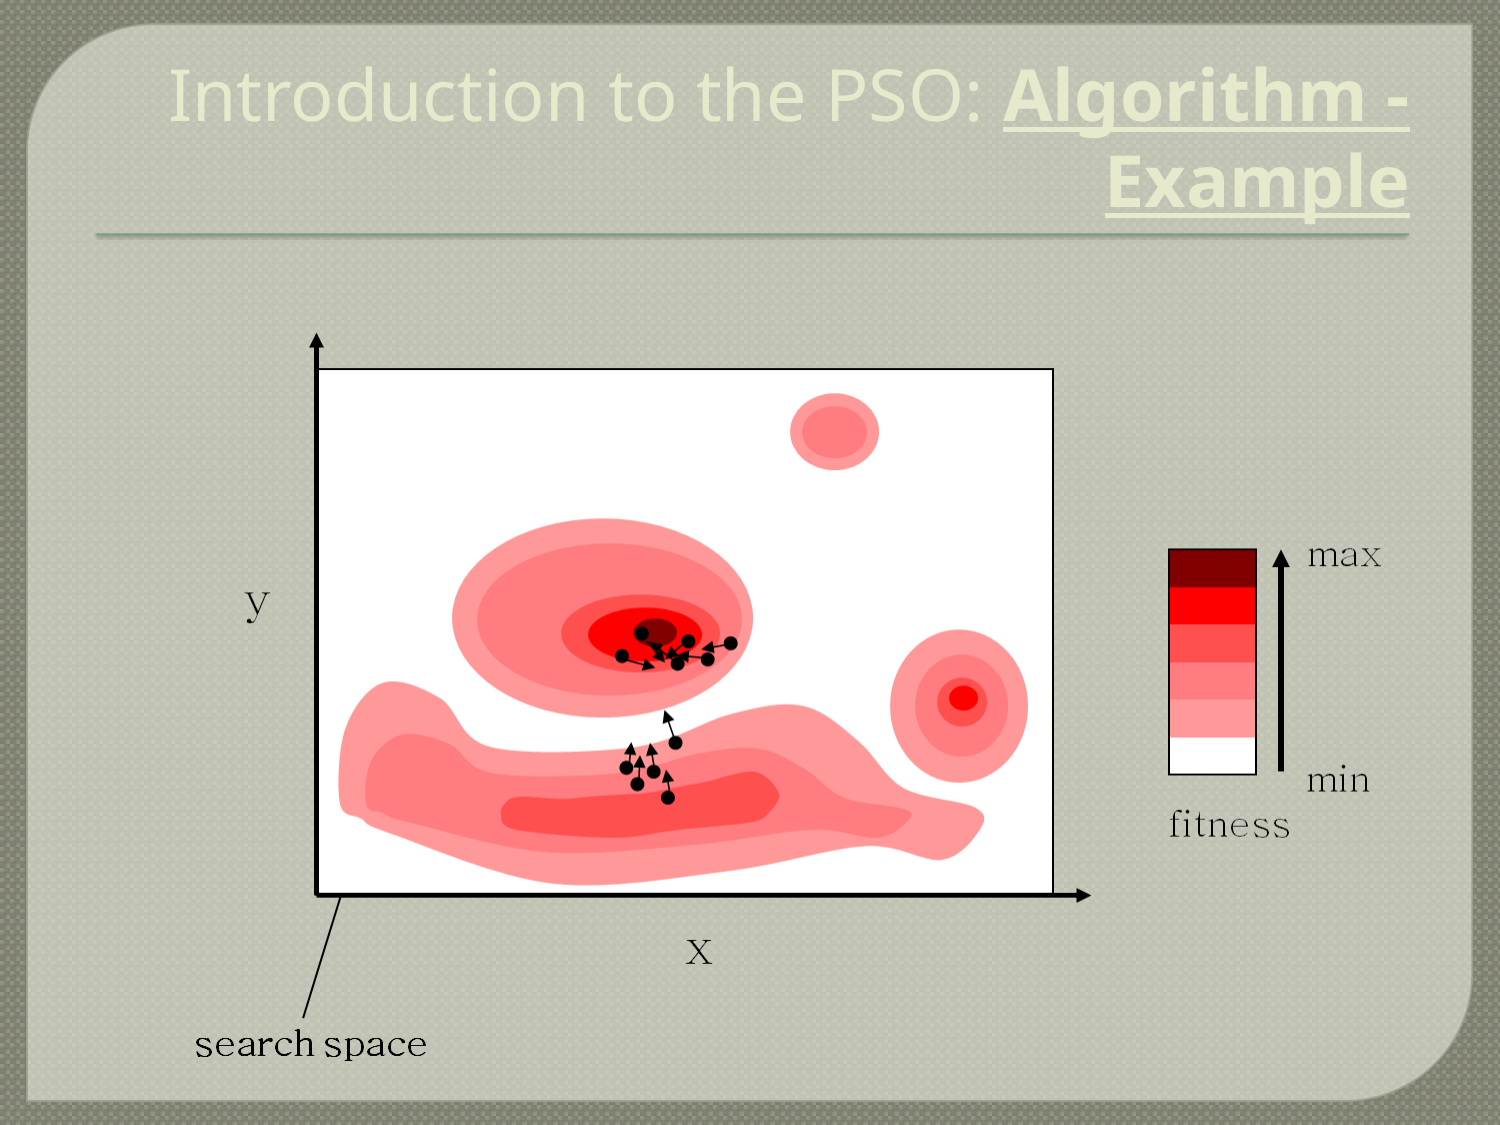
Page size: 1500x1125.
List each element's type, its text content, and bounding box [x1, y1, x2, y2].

title Introduction to the PSO: Algorithm - Example [75, 41, 1425, 229]
picture [0, 0, 1500, 1125]
